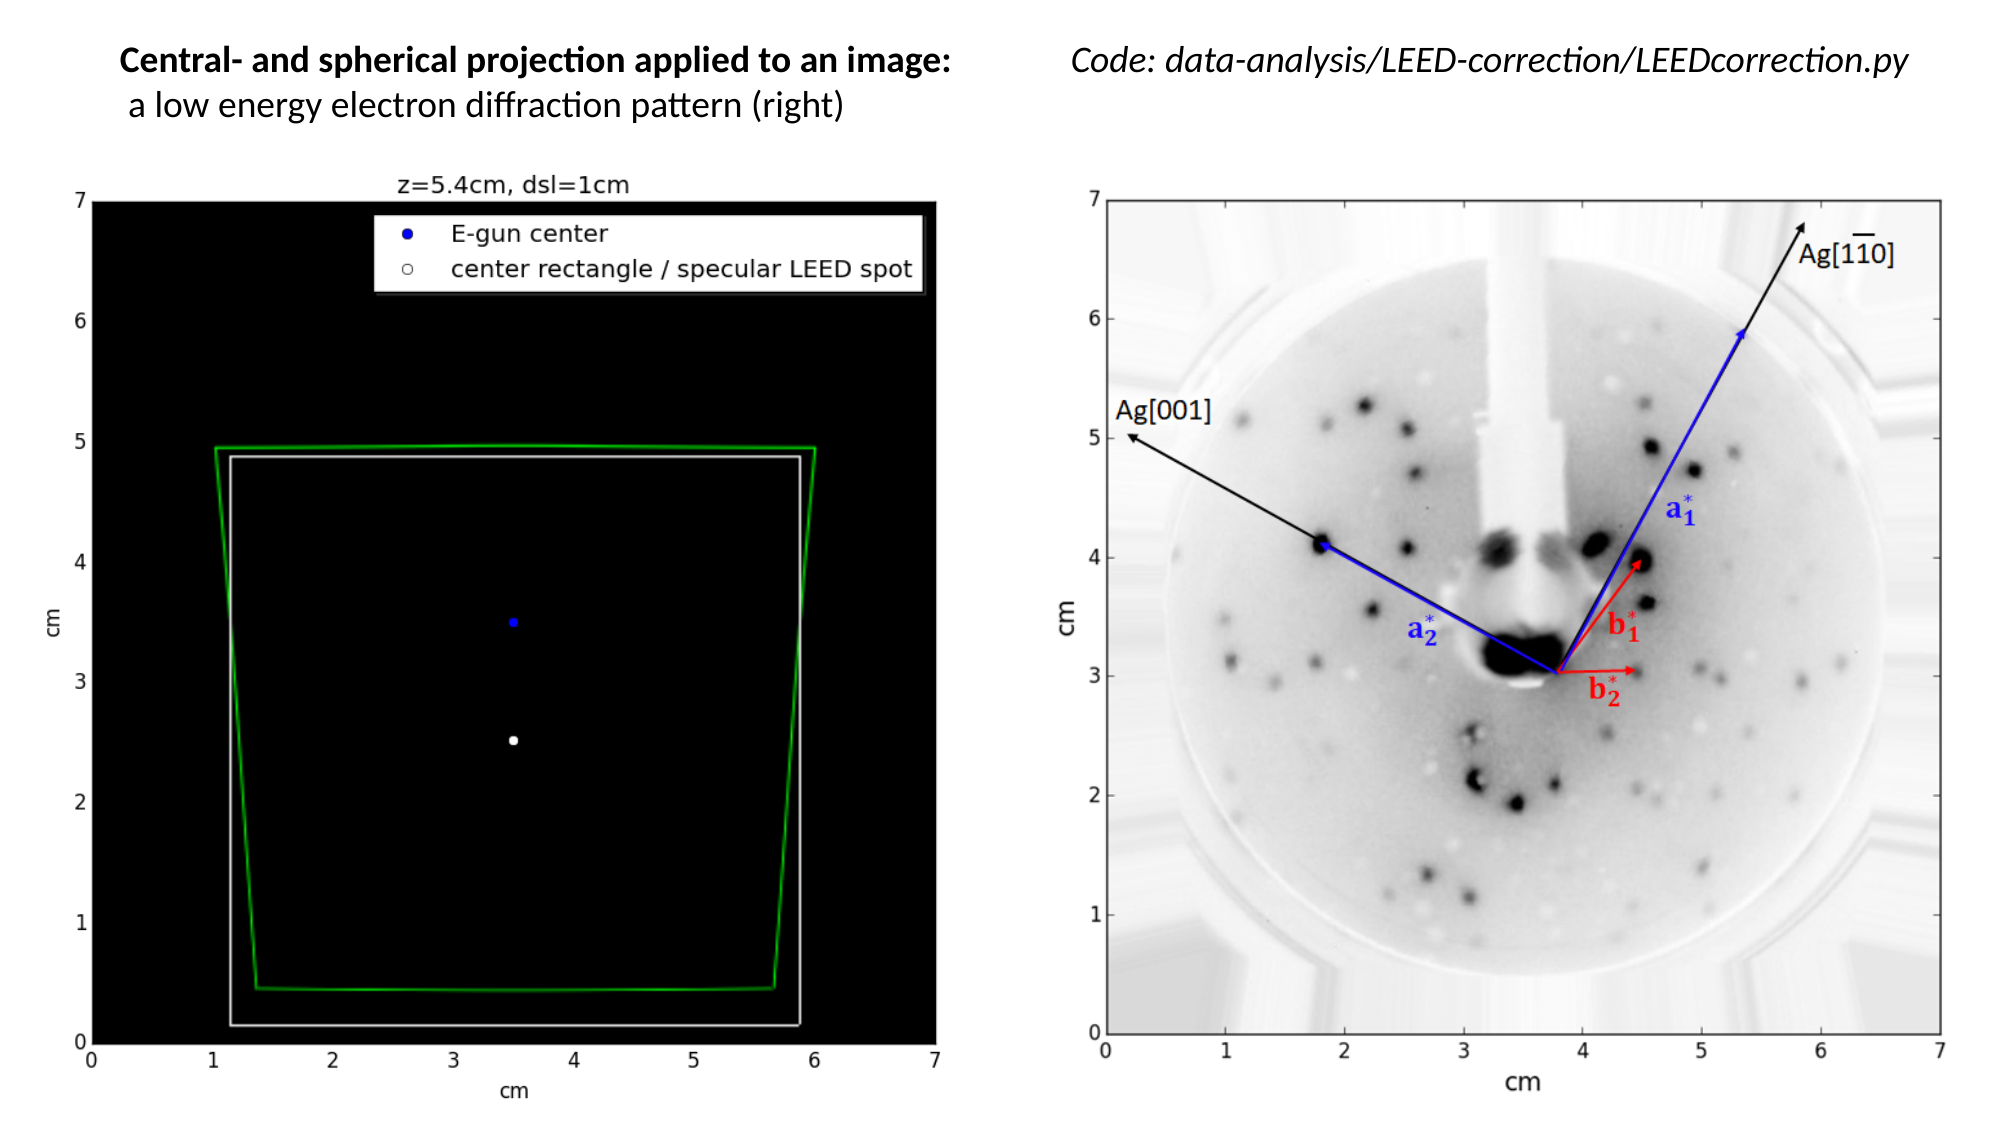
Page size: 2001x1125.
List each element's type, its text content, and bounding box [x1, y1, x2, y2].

picture [1055, 187, 1951, 1098]
text_box Code: data-analysis/LEED-correction/LEEDcorrection.py [1056, 27, 2000, 88]
picture [29, 147, 974, 1109]
text_box Central- and spherical projection applied to an image: a low energy electron diffraction pattern (right) [104, 27, 1896, 133]
